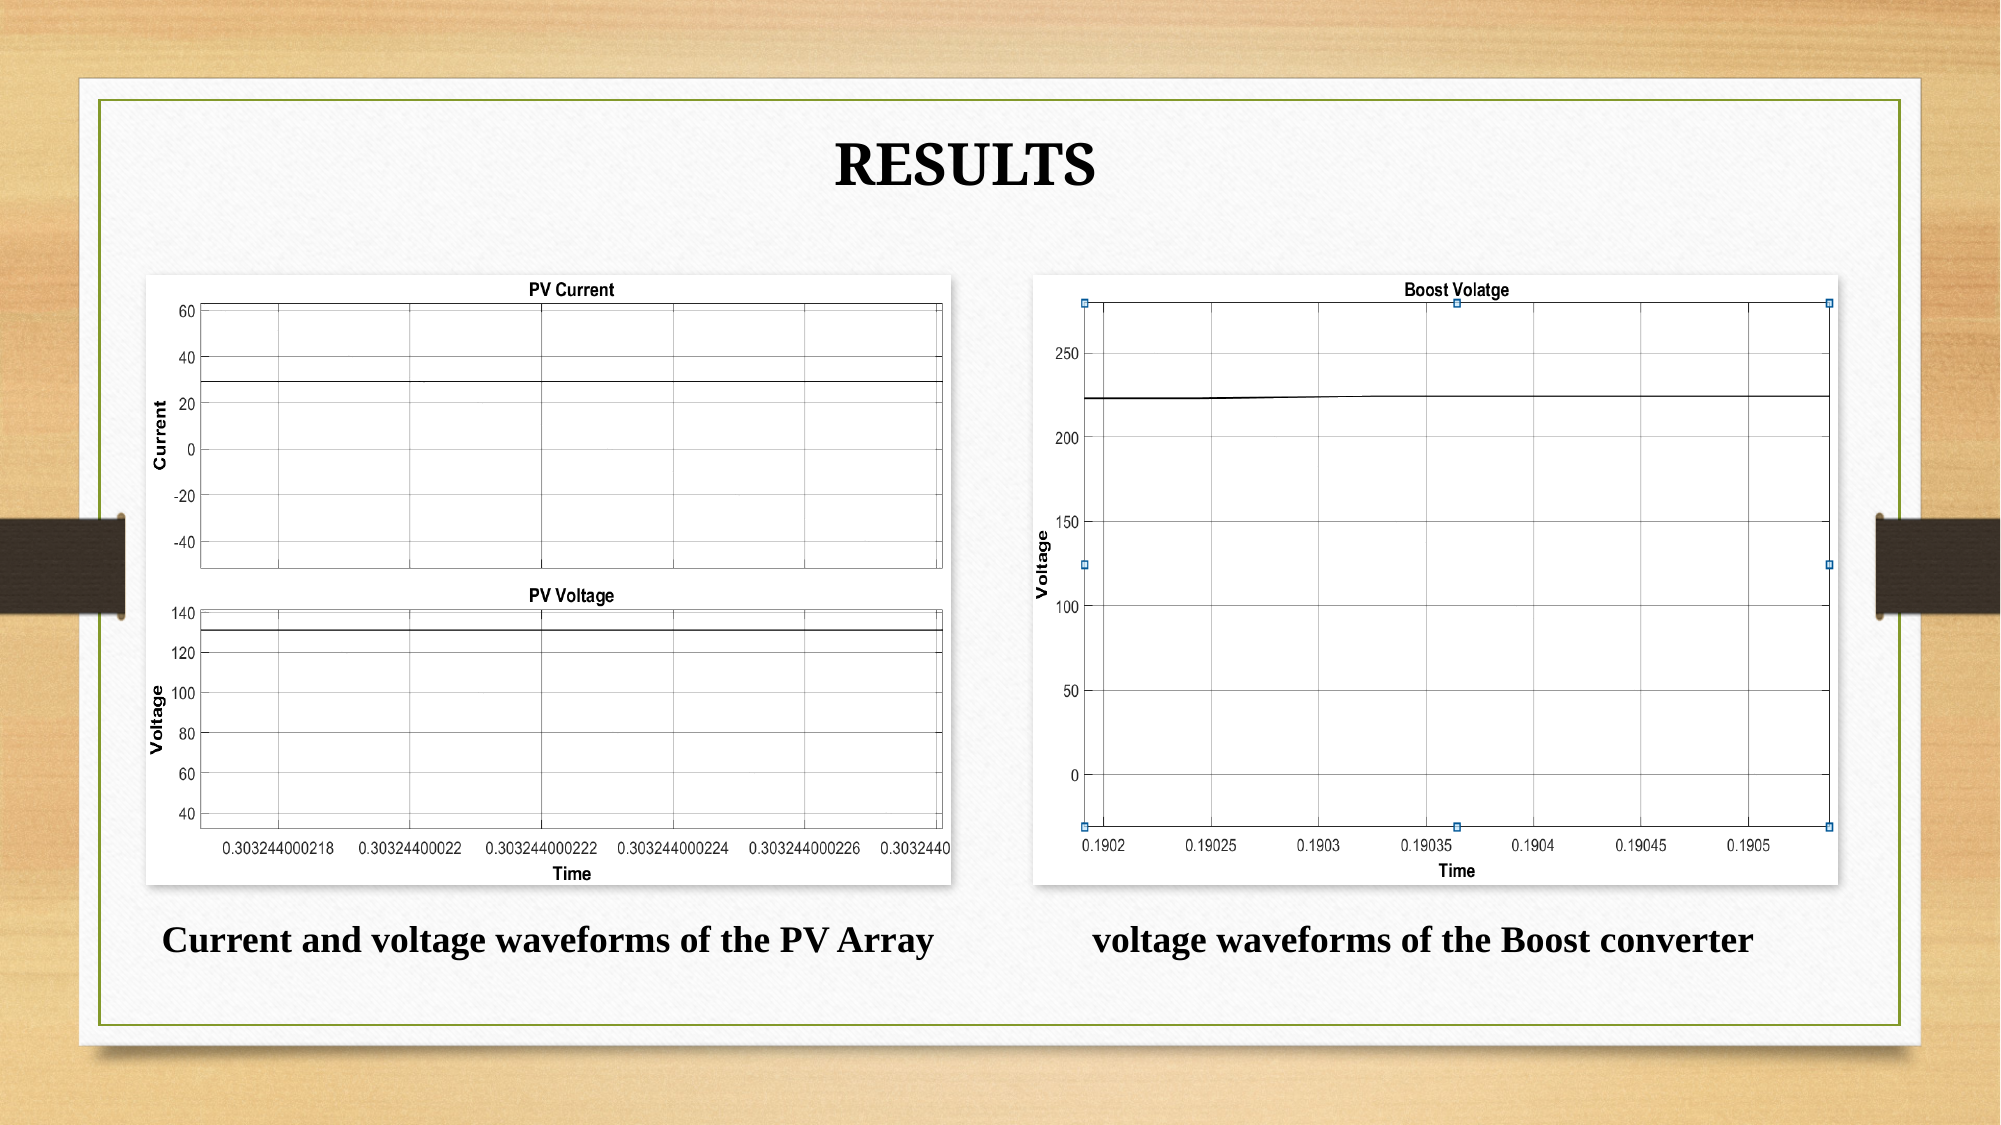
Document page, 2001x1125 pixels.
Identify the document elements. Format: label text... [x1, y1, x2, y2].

text_box voltage waveforms of the Boost converter [1077, 907, 1838, 968]
text_box Current and voltage waveforms of the PV Array [146, 907, 951, 968]
picture [0, 0, 2001, 1125]
text_box RESULTS [819, 119, 1137, 205]
